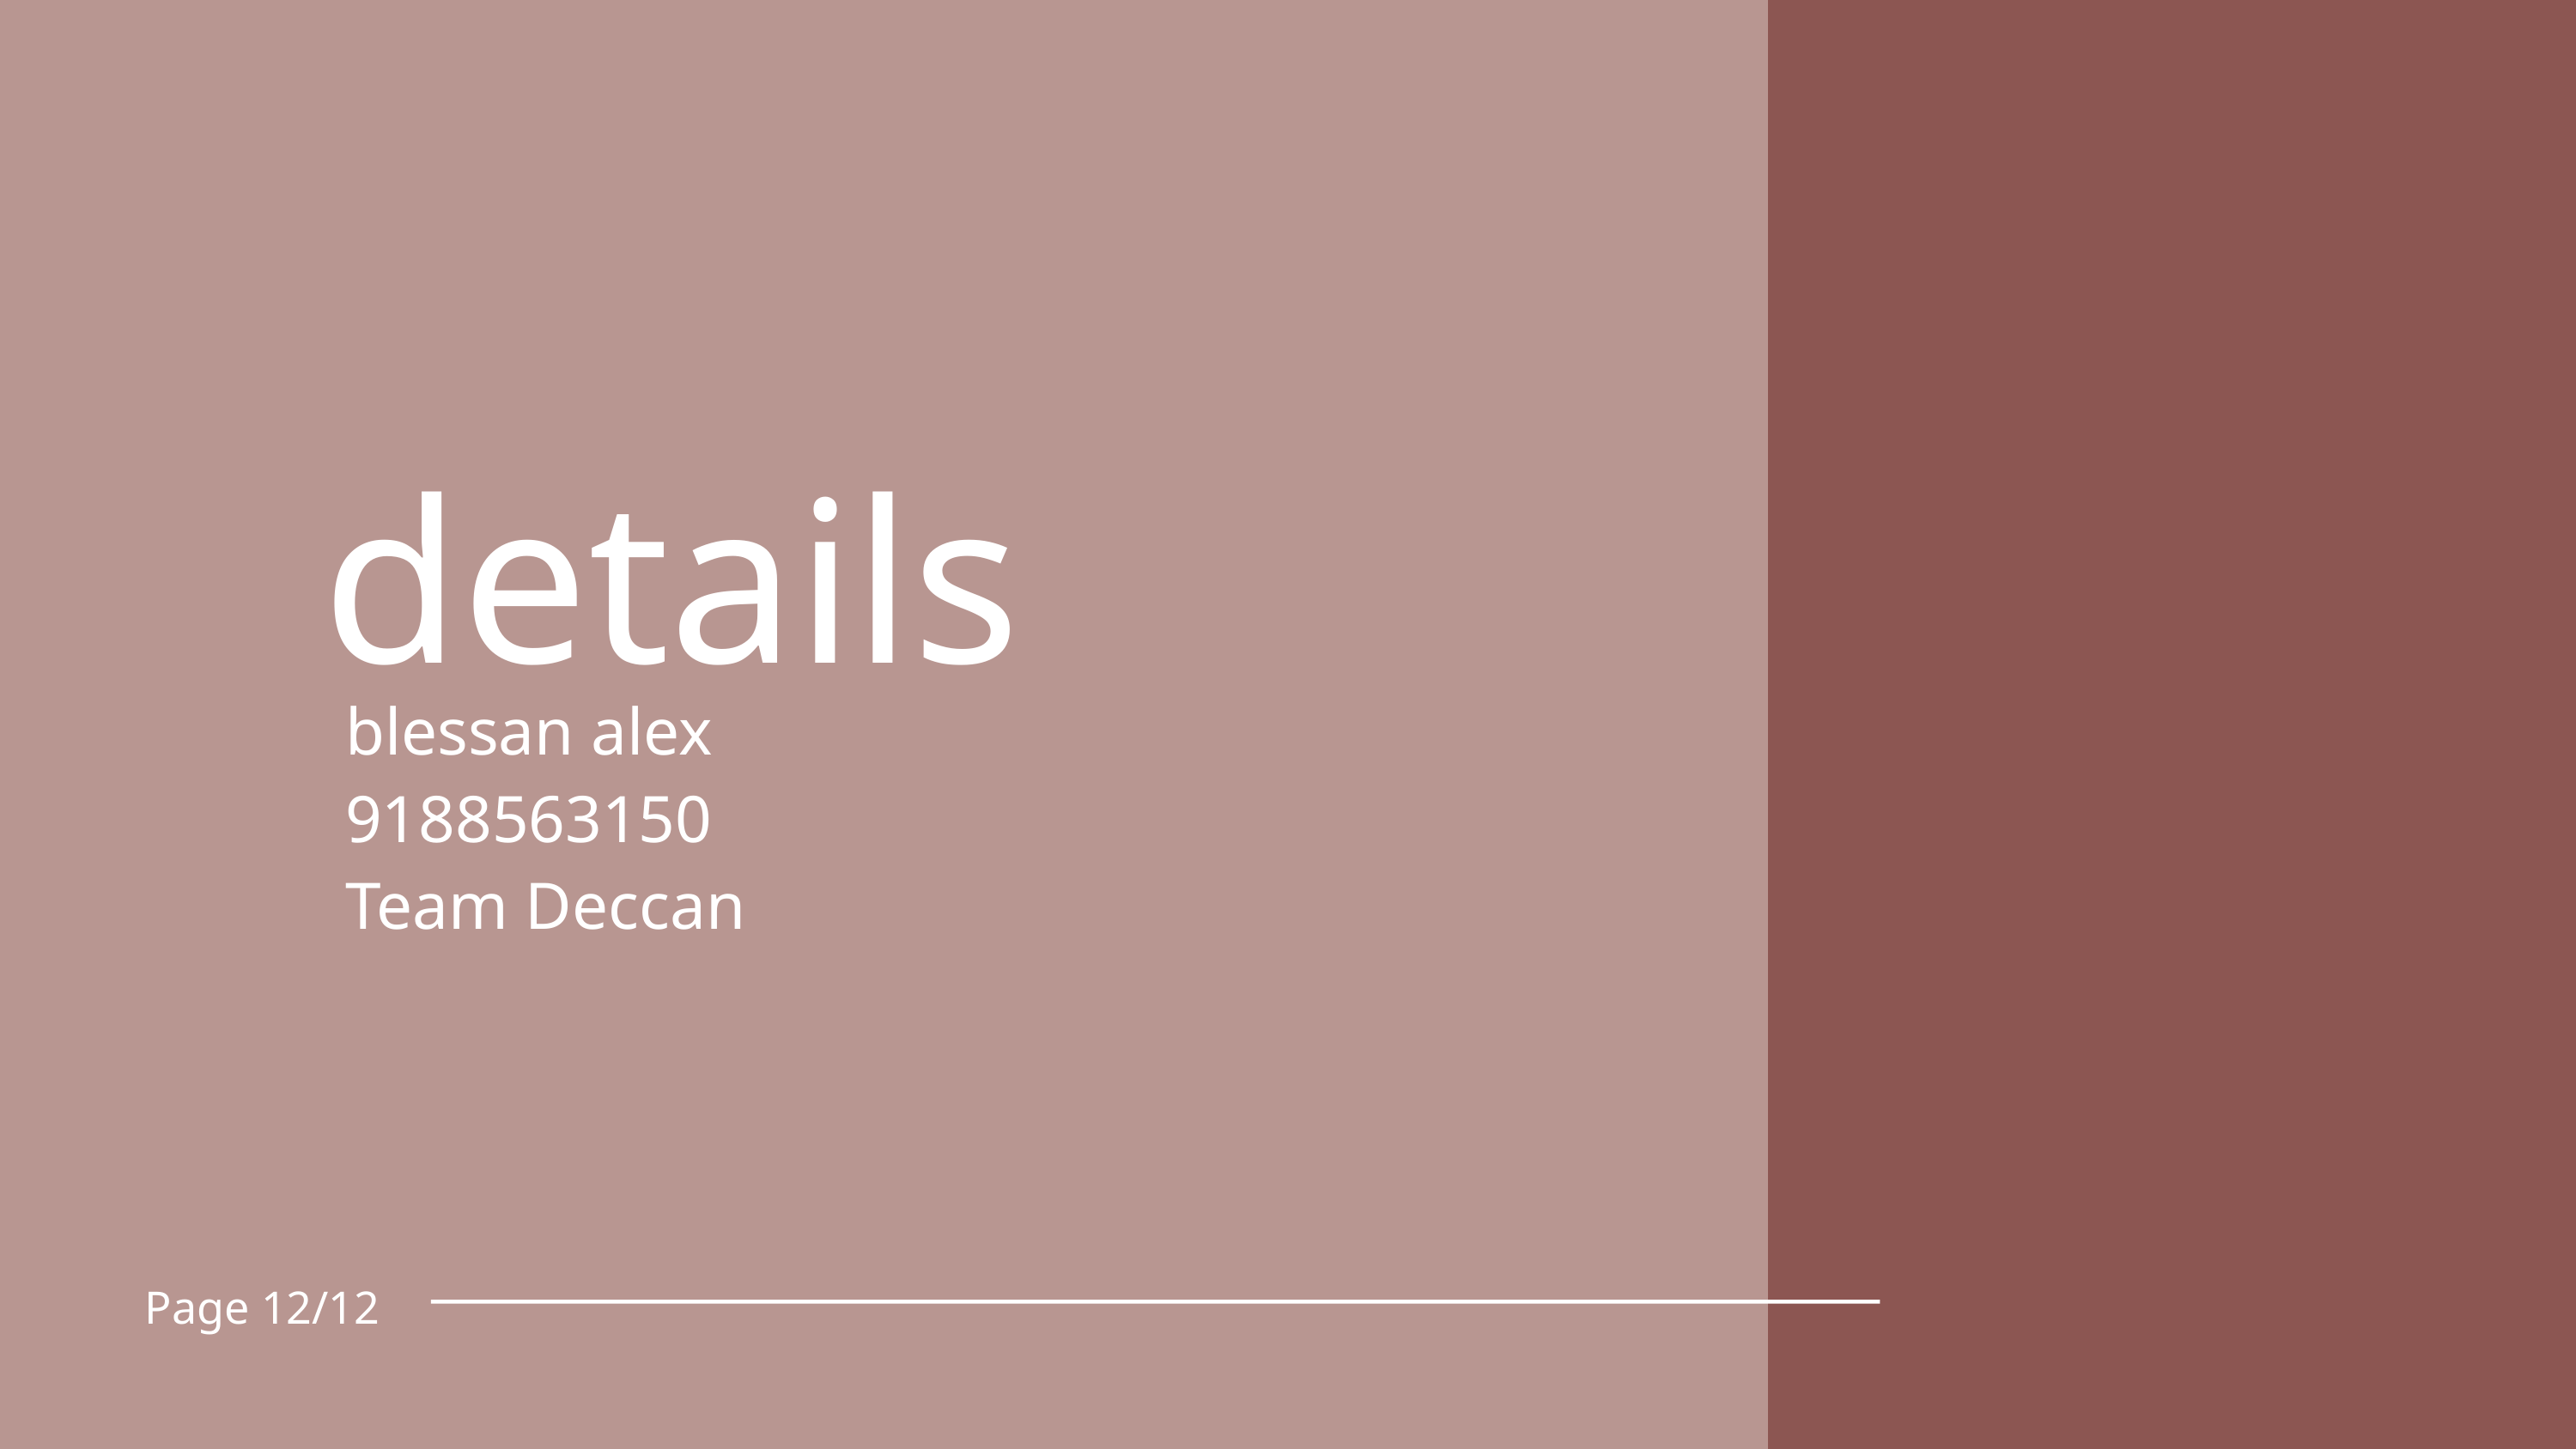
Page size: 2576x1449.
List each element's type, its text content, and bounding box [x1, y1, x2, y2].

text_box blessan alex 9188563150 Team Deccan [345, 681, 1241, 943]
text_box Page 12/12 [144, 1270, 456, 1334]
text_box details [322, 503, 1078, 709]
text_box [1768, 0, 2576, 1449]
